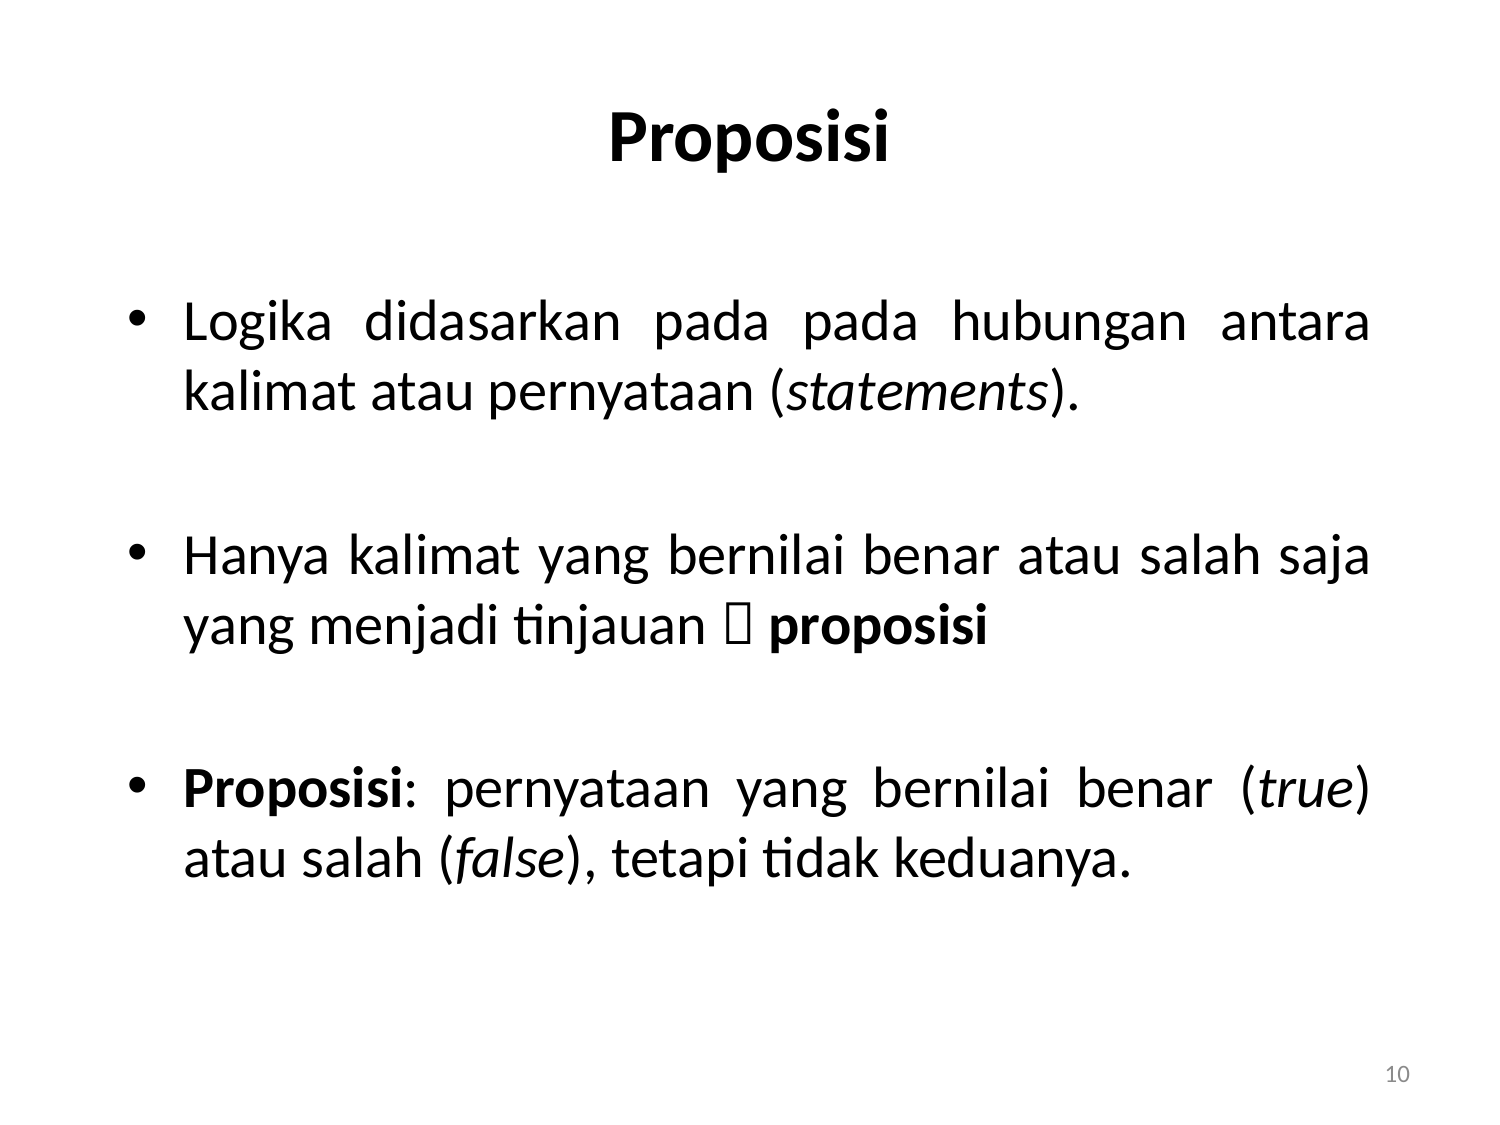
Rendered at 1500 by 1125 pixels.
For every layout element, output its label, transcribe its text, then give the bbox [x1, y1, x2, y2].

slide_number 10 [1074, 1042, 1425, 1103]
list Logika didasarkan pada pada hubungan antara kalimat atau pernyataan (statements). Hanya kalimat yang bernilai benar atau salah saja yang menjadi tinjauan  proposisi Proposisi: pernyataan yang bernilai benar (true) atau salah (false), tetapi tidak keduanya. [112, 275, 1388, 1000]
title Proposisi [112, 37, 1388, 225]
